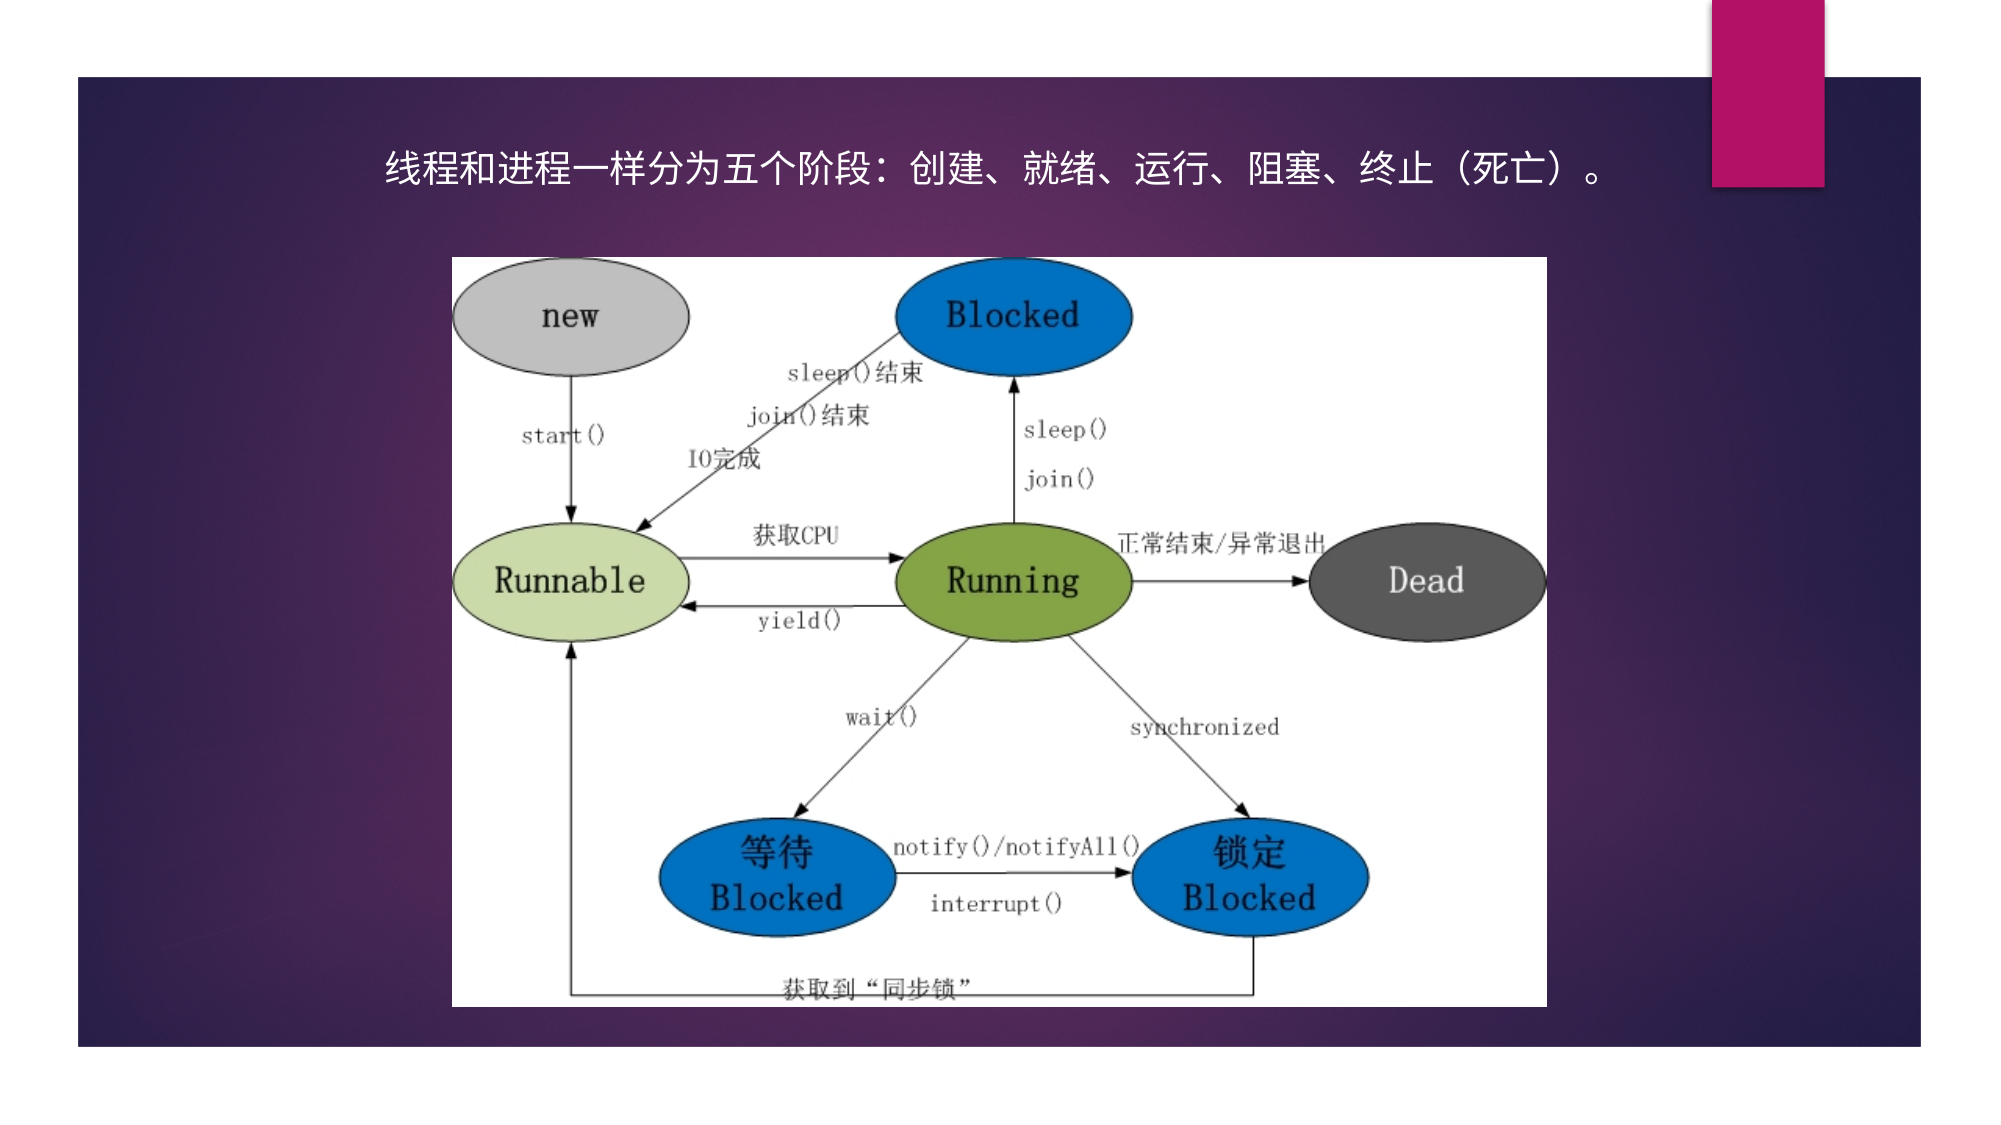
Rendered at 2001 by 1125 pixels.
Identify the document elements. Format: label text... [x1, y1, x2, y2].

picture [452, 256, 1547, 1008]
text_box 线程和进程一样分为五个阶段：创建、就绪、运行、阻塞、终止（死亡）。 [369, 137, 1806, 198]
